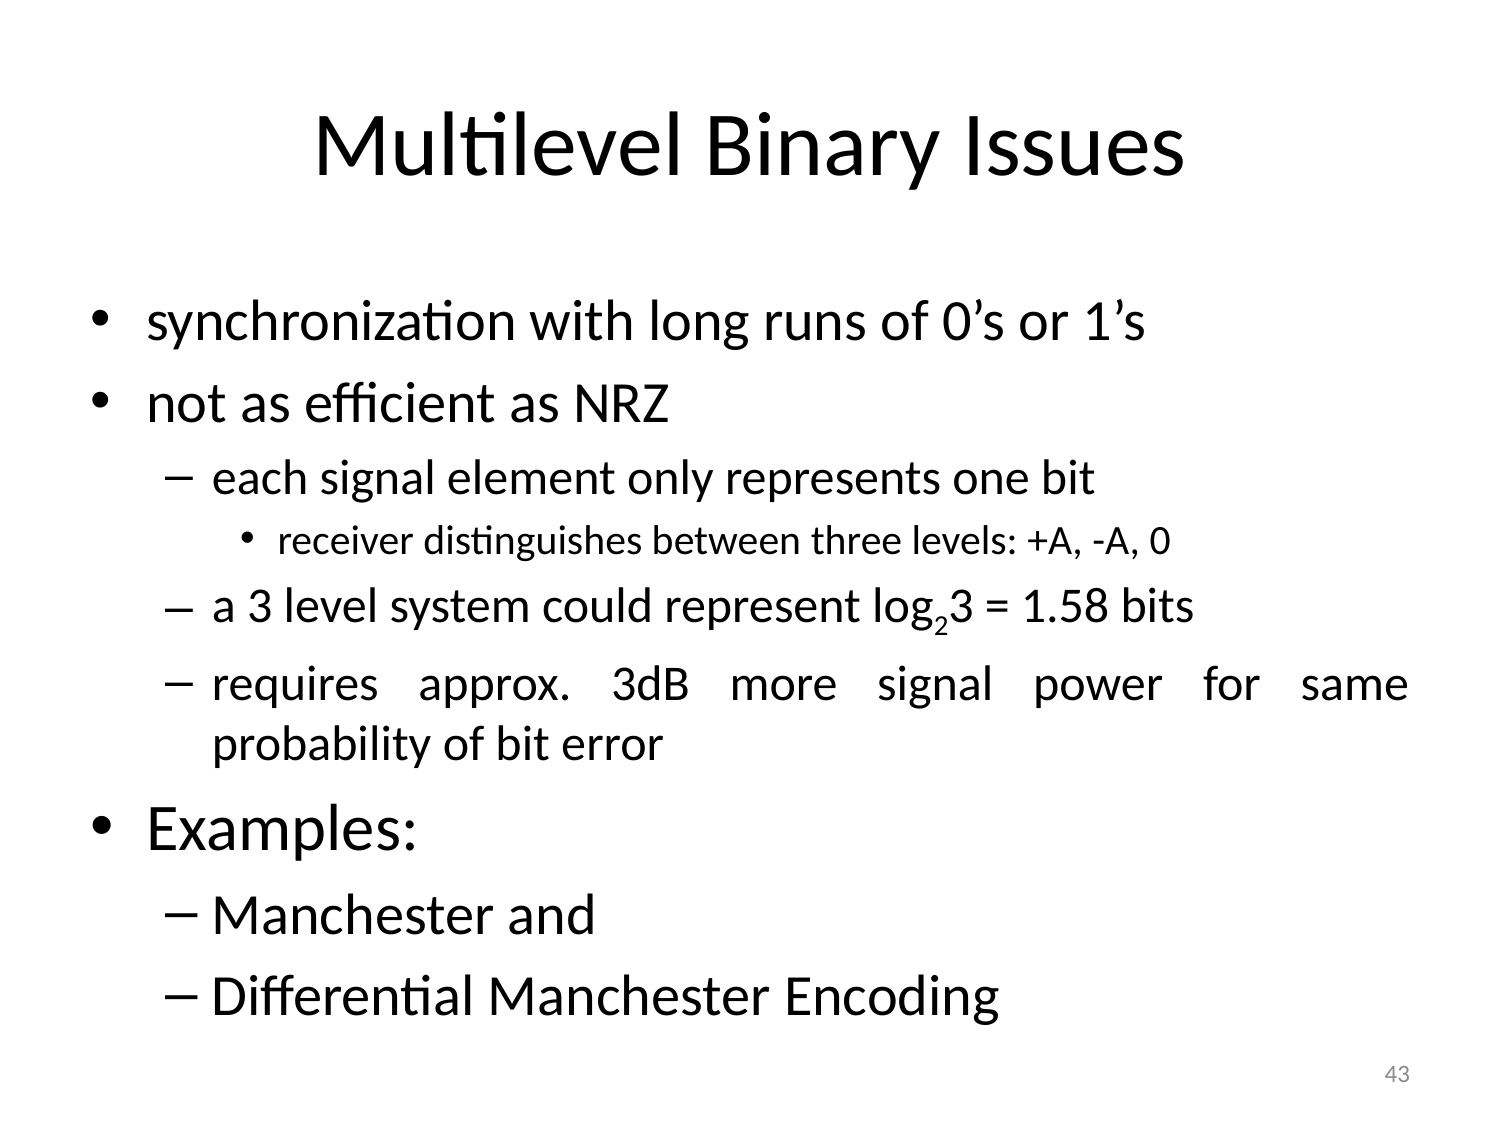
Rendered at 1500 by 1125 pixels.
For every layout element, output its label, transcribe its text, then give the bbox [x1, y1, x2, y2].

list synchronization with long runs of 0’s or 1’s not as efficient as NRZ each signal element only represents one bit receiver distinguishes between three levels: +A, -A, 0 a 3 level system could represent log23 = 1.58 bits requires approx. 3dB more signal power for same probability of bit error Examples: Manchester and Differential Manchester Encoding [75, 275, 1425, 1075]
title Multilevel Binary Issues [75, 45, 1425, 233]
slide_number 43 [1074, 1042, 1425, 1103]
